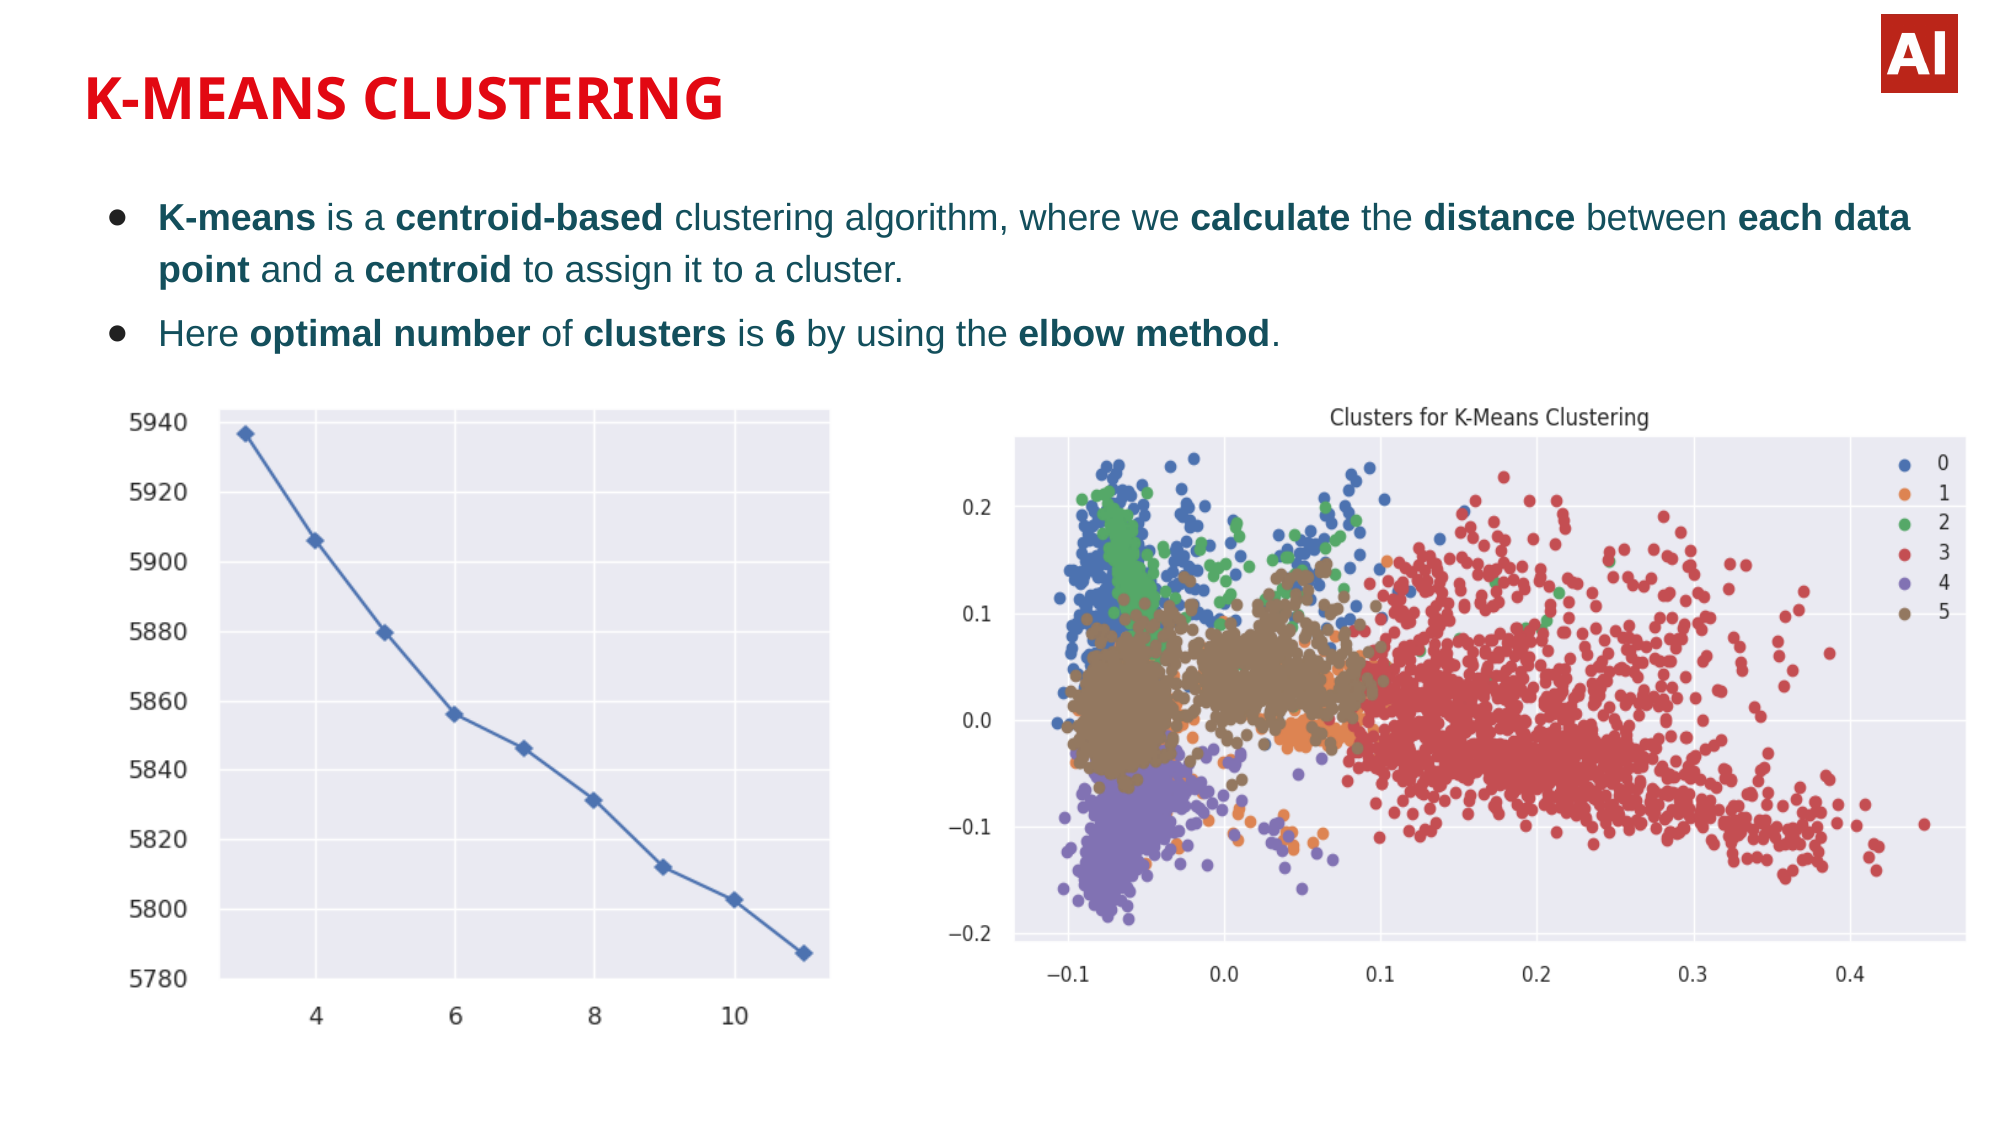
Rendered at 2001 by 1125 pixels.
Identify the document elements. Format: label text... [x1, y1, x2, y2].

list K-means is a centroid-based clustering algorithm, where we calculate the distance between each data point and a centroid to assign it to a cluster. Here optimal number of clusters is 6 by using the elbow method. [68, 171, 1932, 919]
picture [113, 394, 847, 1044]
picture [934, 394, 1978, 999]
title K-MEANS CLUSTERING [68, 45, 1932, 171]
picture [1881, 14, 1958, 93]
